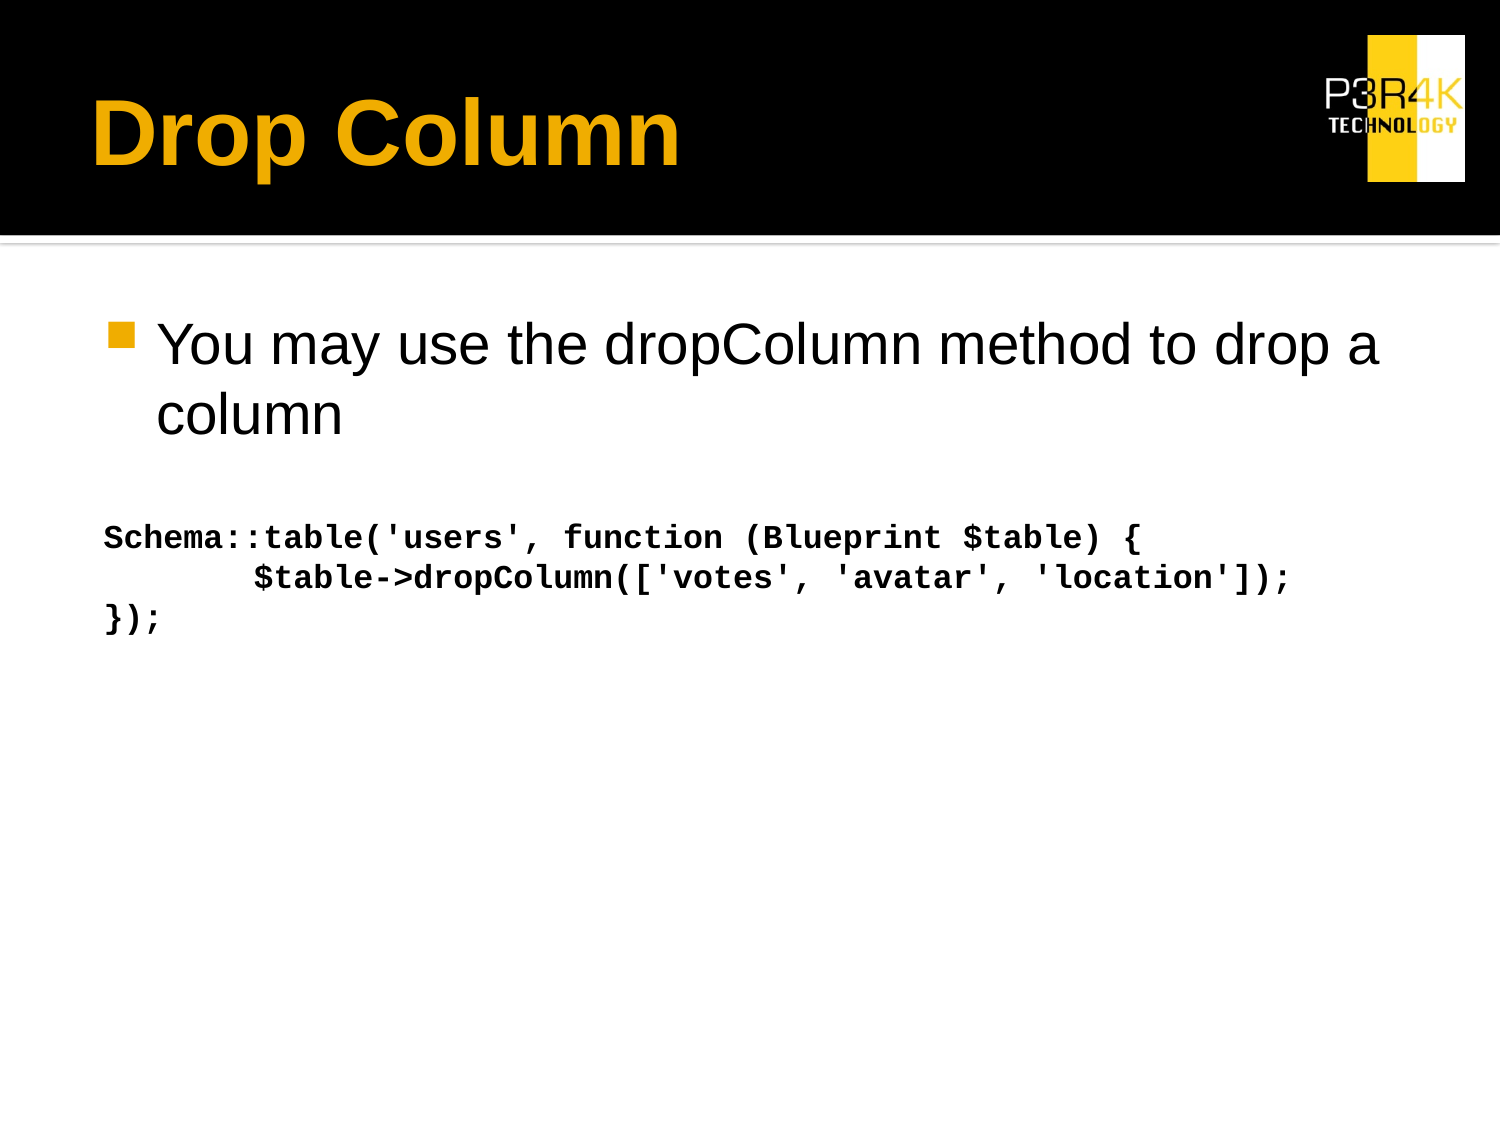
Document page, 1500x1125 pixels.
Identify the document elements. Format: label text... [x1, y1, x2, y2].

title Drop Column [75, 25, 1425, 231]
list You may use the dropColumn method to drop a column Schema::table('users', function (Blueprint $table) { $table->dropColumn(['votes', 'avatar', 'location']); }); [75, 291, 1425, 1050]
picture [1425, 35, 1465, 182]
